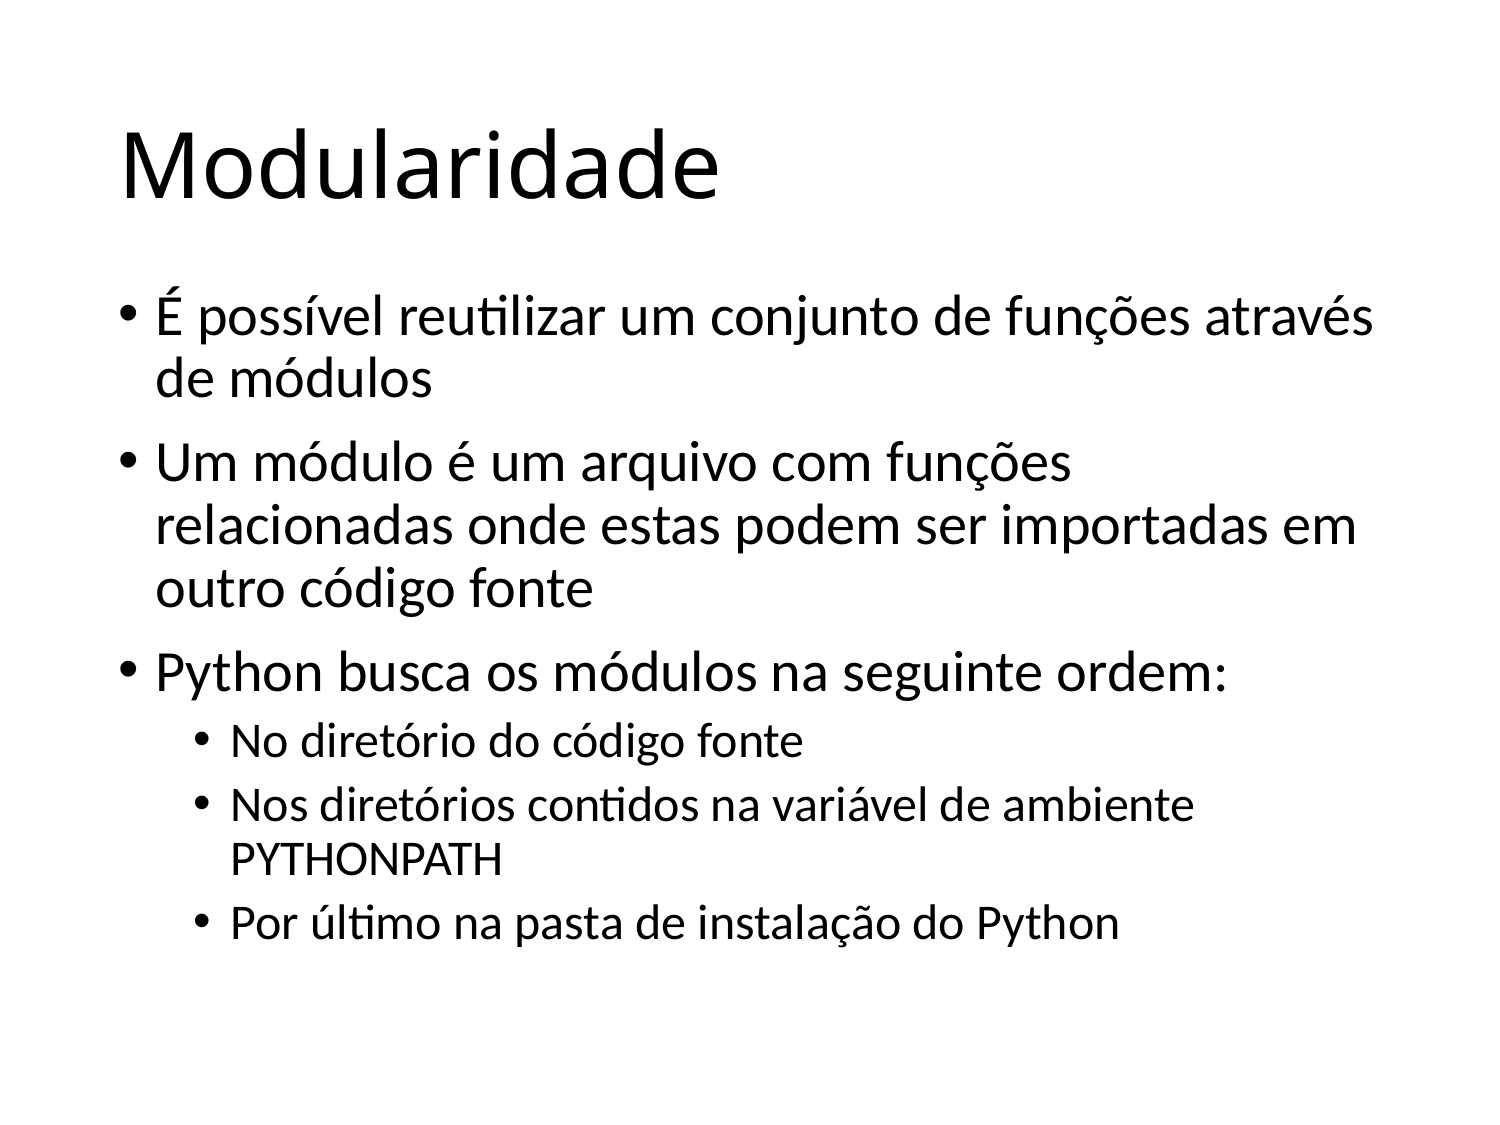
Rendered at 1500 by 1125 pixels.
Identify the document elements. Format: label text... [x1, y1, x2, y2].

title Modularidade [103, 59, 1397, 277]
list É possível reutilizar um conjunto de funções através de módulos Um módulo é um arquivo com funções relacionadas onde estas podem ser importadas em outro código fonte Python busca os módulos na seguinte ordem: No diretório do código fonte Nos diretórios contidos na variável de ambiente PYTHONPATH Por último na pasta de instalação do Python [103, 277, 1397, 1047]
